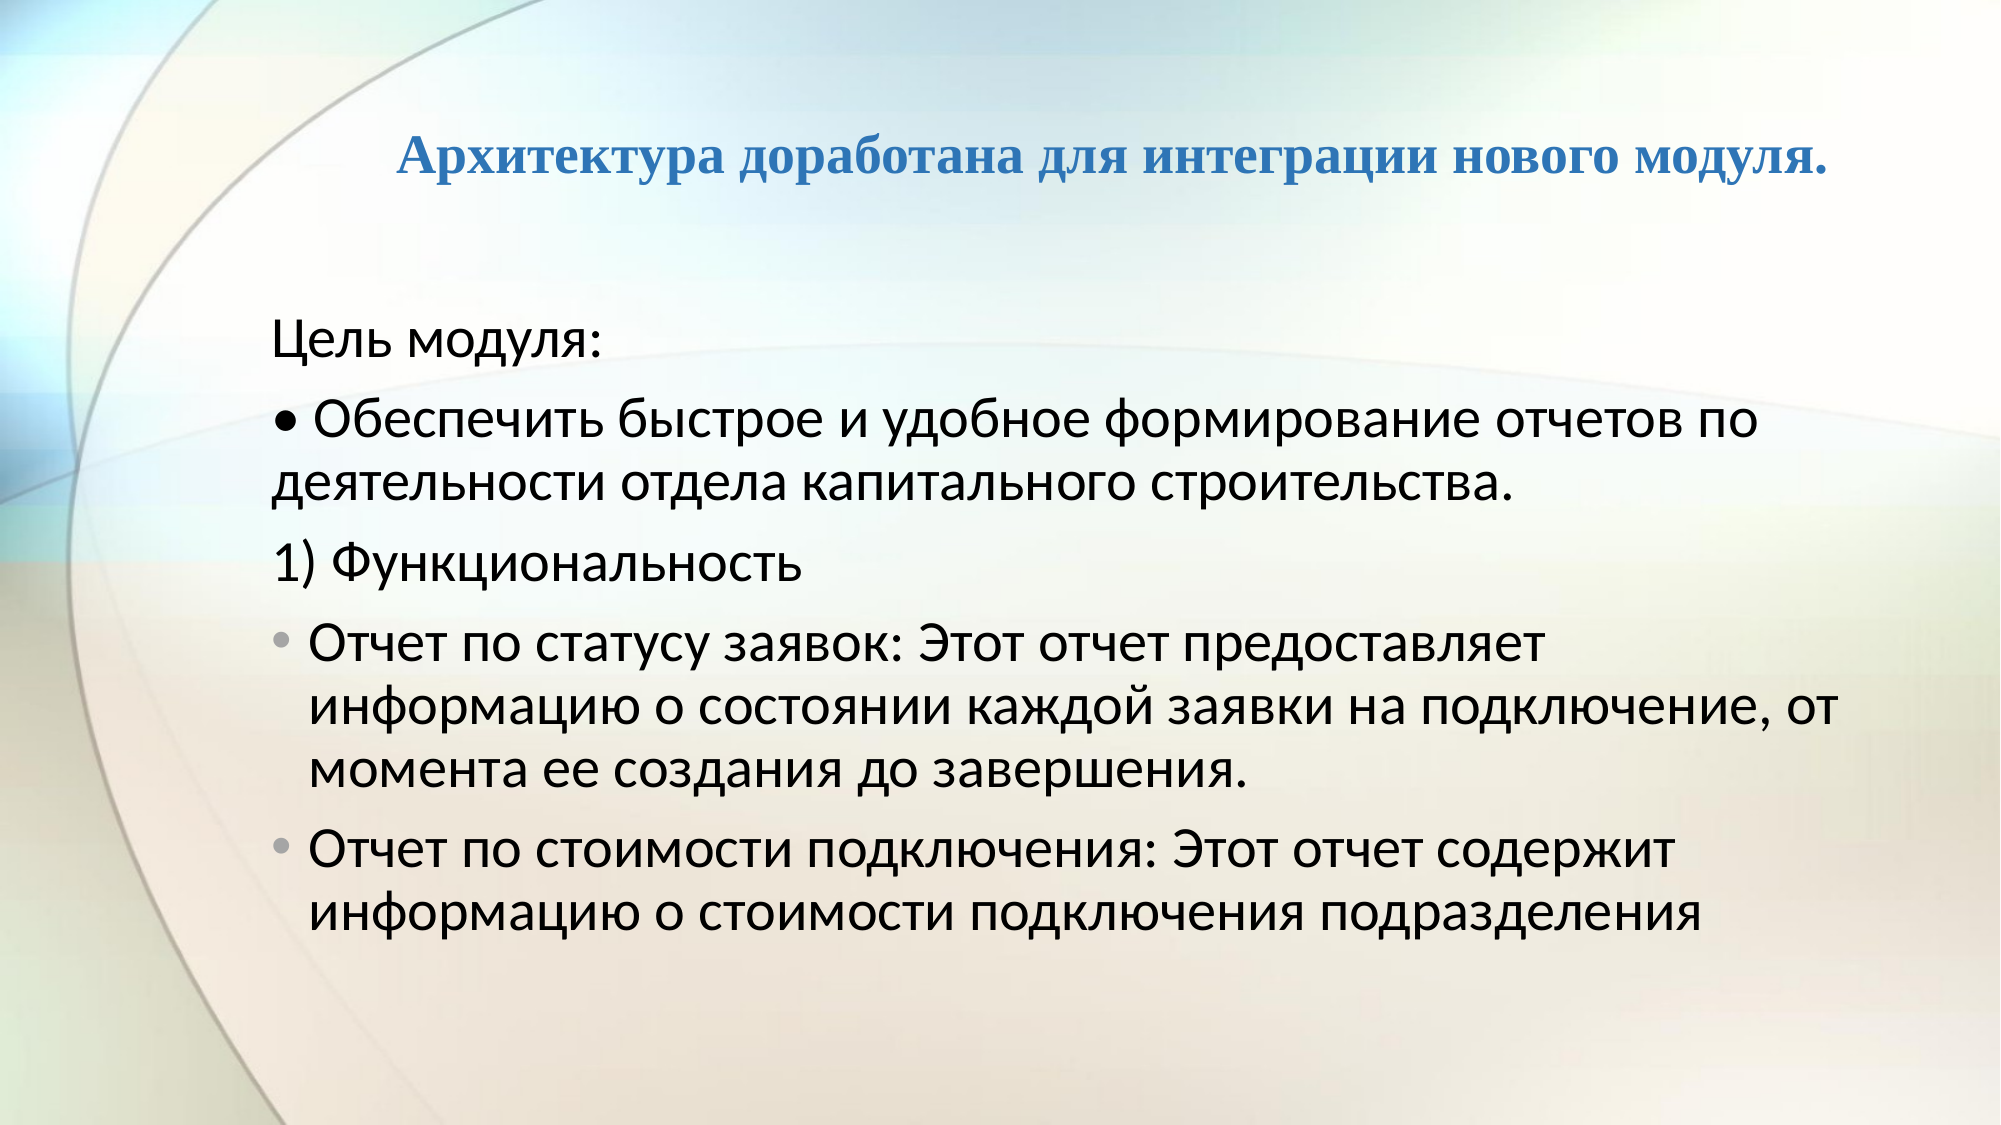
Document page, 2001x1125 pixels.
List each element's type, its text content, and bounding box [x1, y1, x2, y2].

list Цель модуля: • Обеспечить быстрое и удобное формирование отчетов по деятельности отдела капитального строительства. 1) Функциональность Отчет по статусу заявок: Этот отчет предоставляет информацию о состоянии каждой заявки на подключение, от момента ее создания до завершения. Отчет по стоимости подключения: Этот отчет содержит информацию о стоимости подключения подразделения [256, 299, 1863, 1014]
title Архитектура доработана для интеграции нового модуля. [381, 98, 1863, 278]
picture [0, 0, 2001, 1125]
